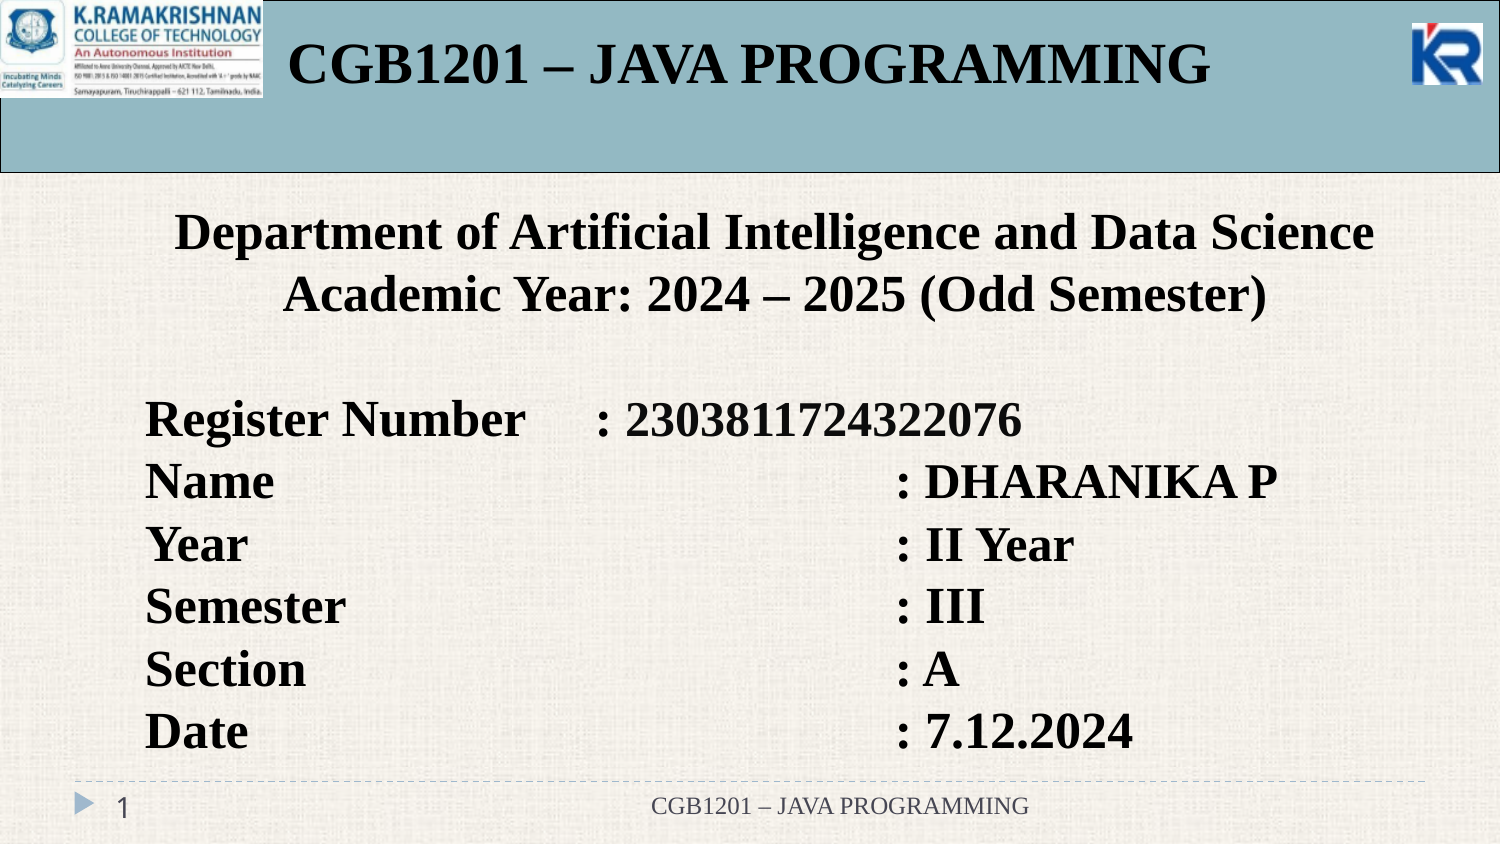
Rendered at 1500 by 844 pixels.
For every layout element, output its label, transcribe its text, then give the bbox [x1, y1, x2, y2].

picture [0, 0, 263, 99]
footer CGB1201 – JAVA PROGRAMMING [512, 782, 1175, 844]
slide_number 1 [100, 782, 426, 827]
text_box Department of Artificial Intelligence and Data Science Academic Year: 2024 – 2025 (Odd Semester) Register Number : 2303811724322076 Name : DHARANIKA P Year : II Year Semester : III Section : A Date : 7.12.2024 [137, 146, 1413, 760]
picture [1412, 23, 1484, 85]
title CGB1201 – JAVA PROGRAMMING [0, 0, 1500, 173]
